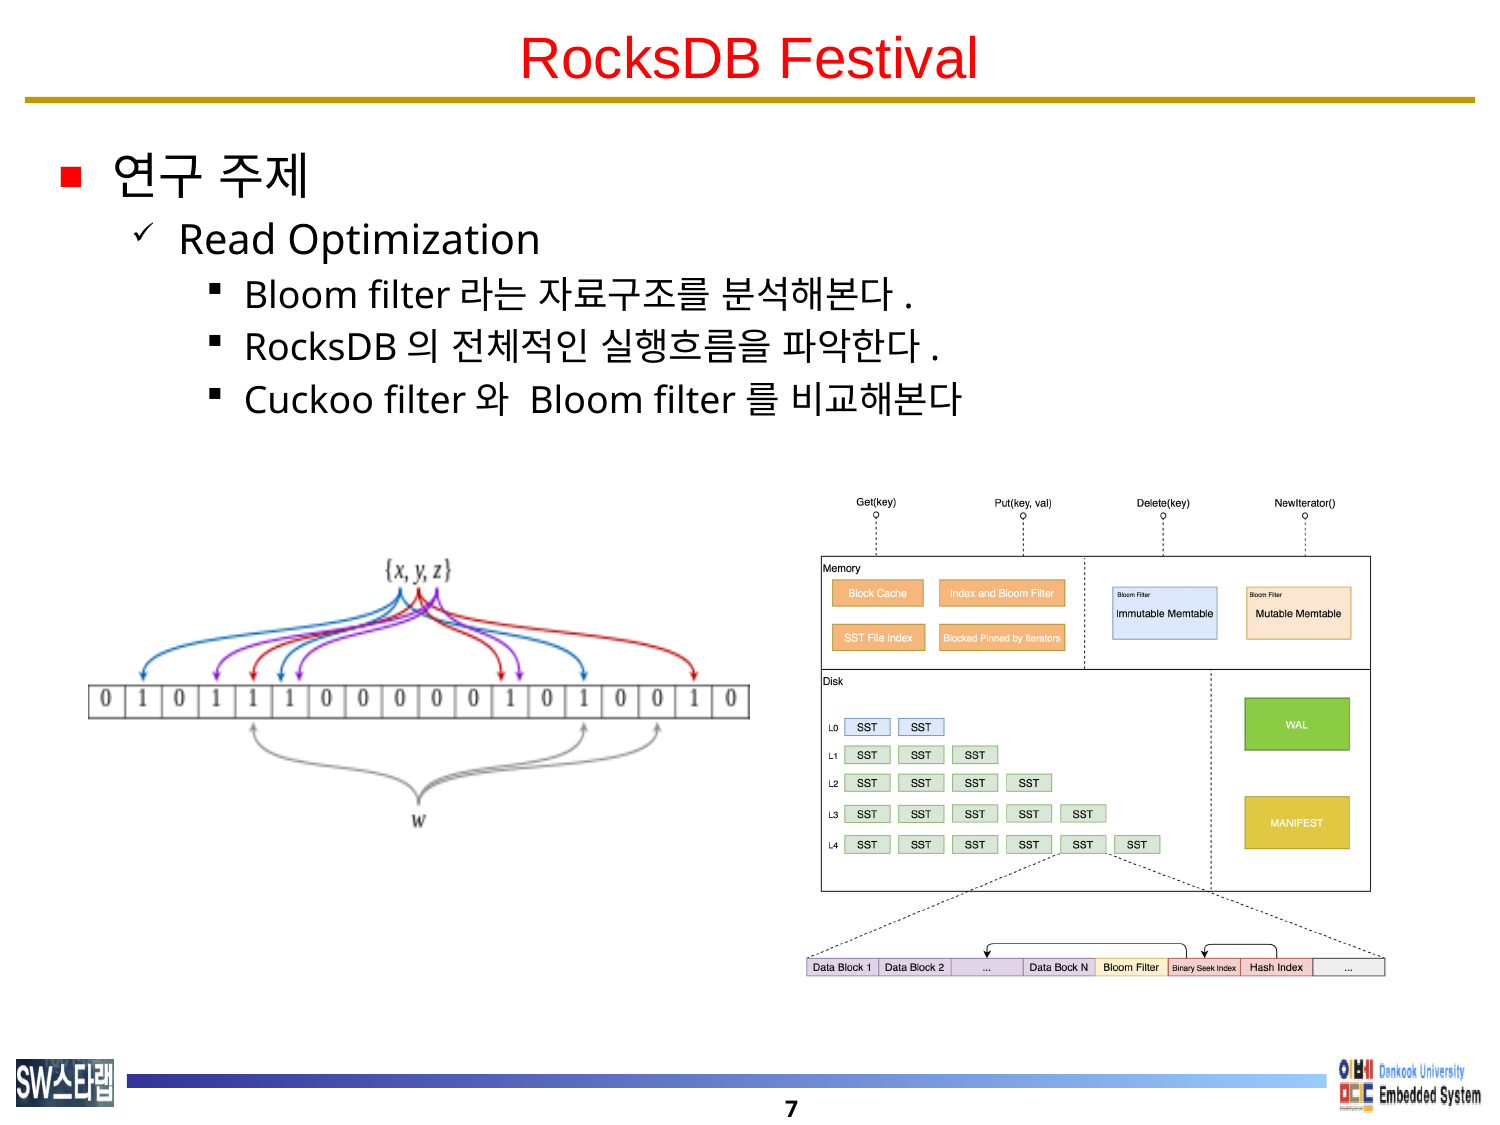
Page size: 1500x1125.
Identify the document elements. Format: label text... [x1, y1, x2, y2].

picture [16, 1059, 114, 1107]
picture [56, 162, 81, 187]
text_box 7 [631, 1087, 952, 1125]
title RocksDB Festival [24, 12, 1475, 100]
picture [88, 557, 751, 837]
picture [1333, 1056, 1484, 1113]
list 연구 주제 Read Optimization Bloom filter라는 자료구조를 분석해본다. RocksDB의 전체적인 실행흐름을 파악한다. Cuckoo filter와 Bloom filter를 비교해본다 [41, 137, 1459, 1038]
picture [796, 488, 1394, 989]
